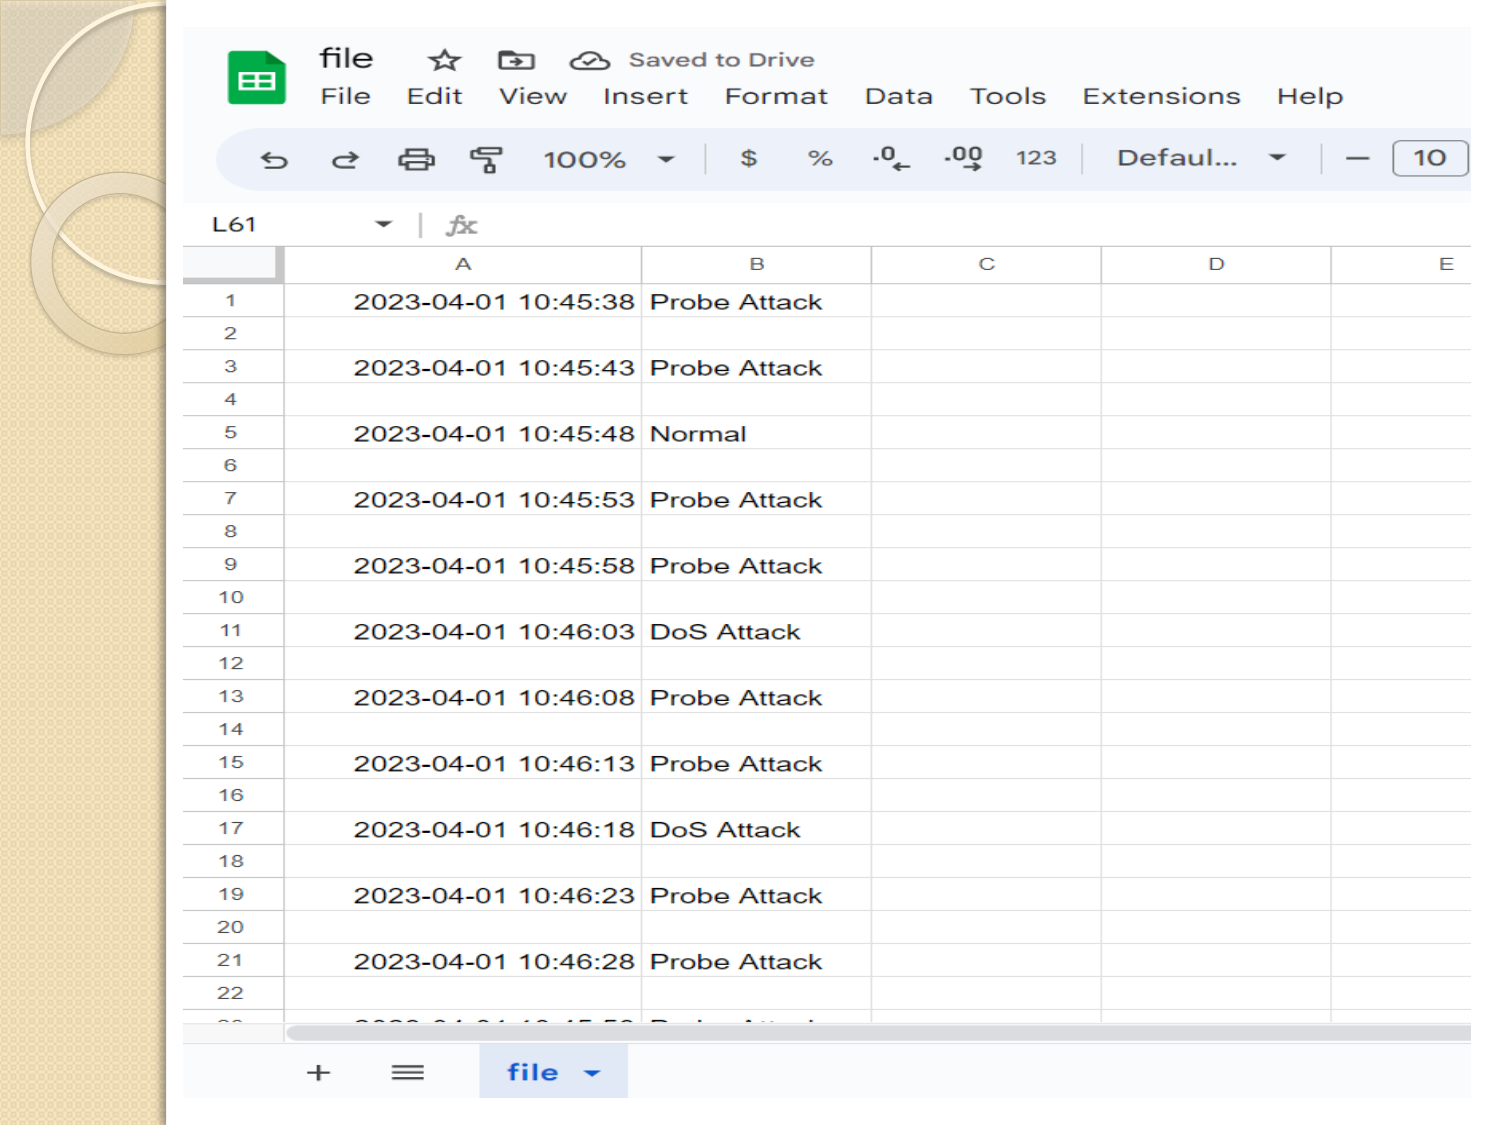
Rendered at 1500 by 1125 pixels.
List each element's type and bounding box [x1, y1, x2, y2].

picture [182, 27, 1471, 1098]
